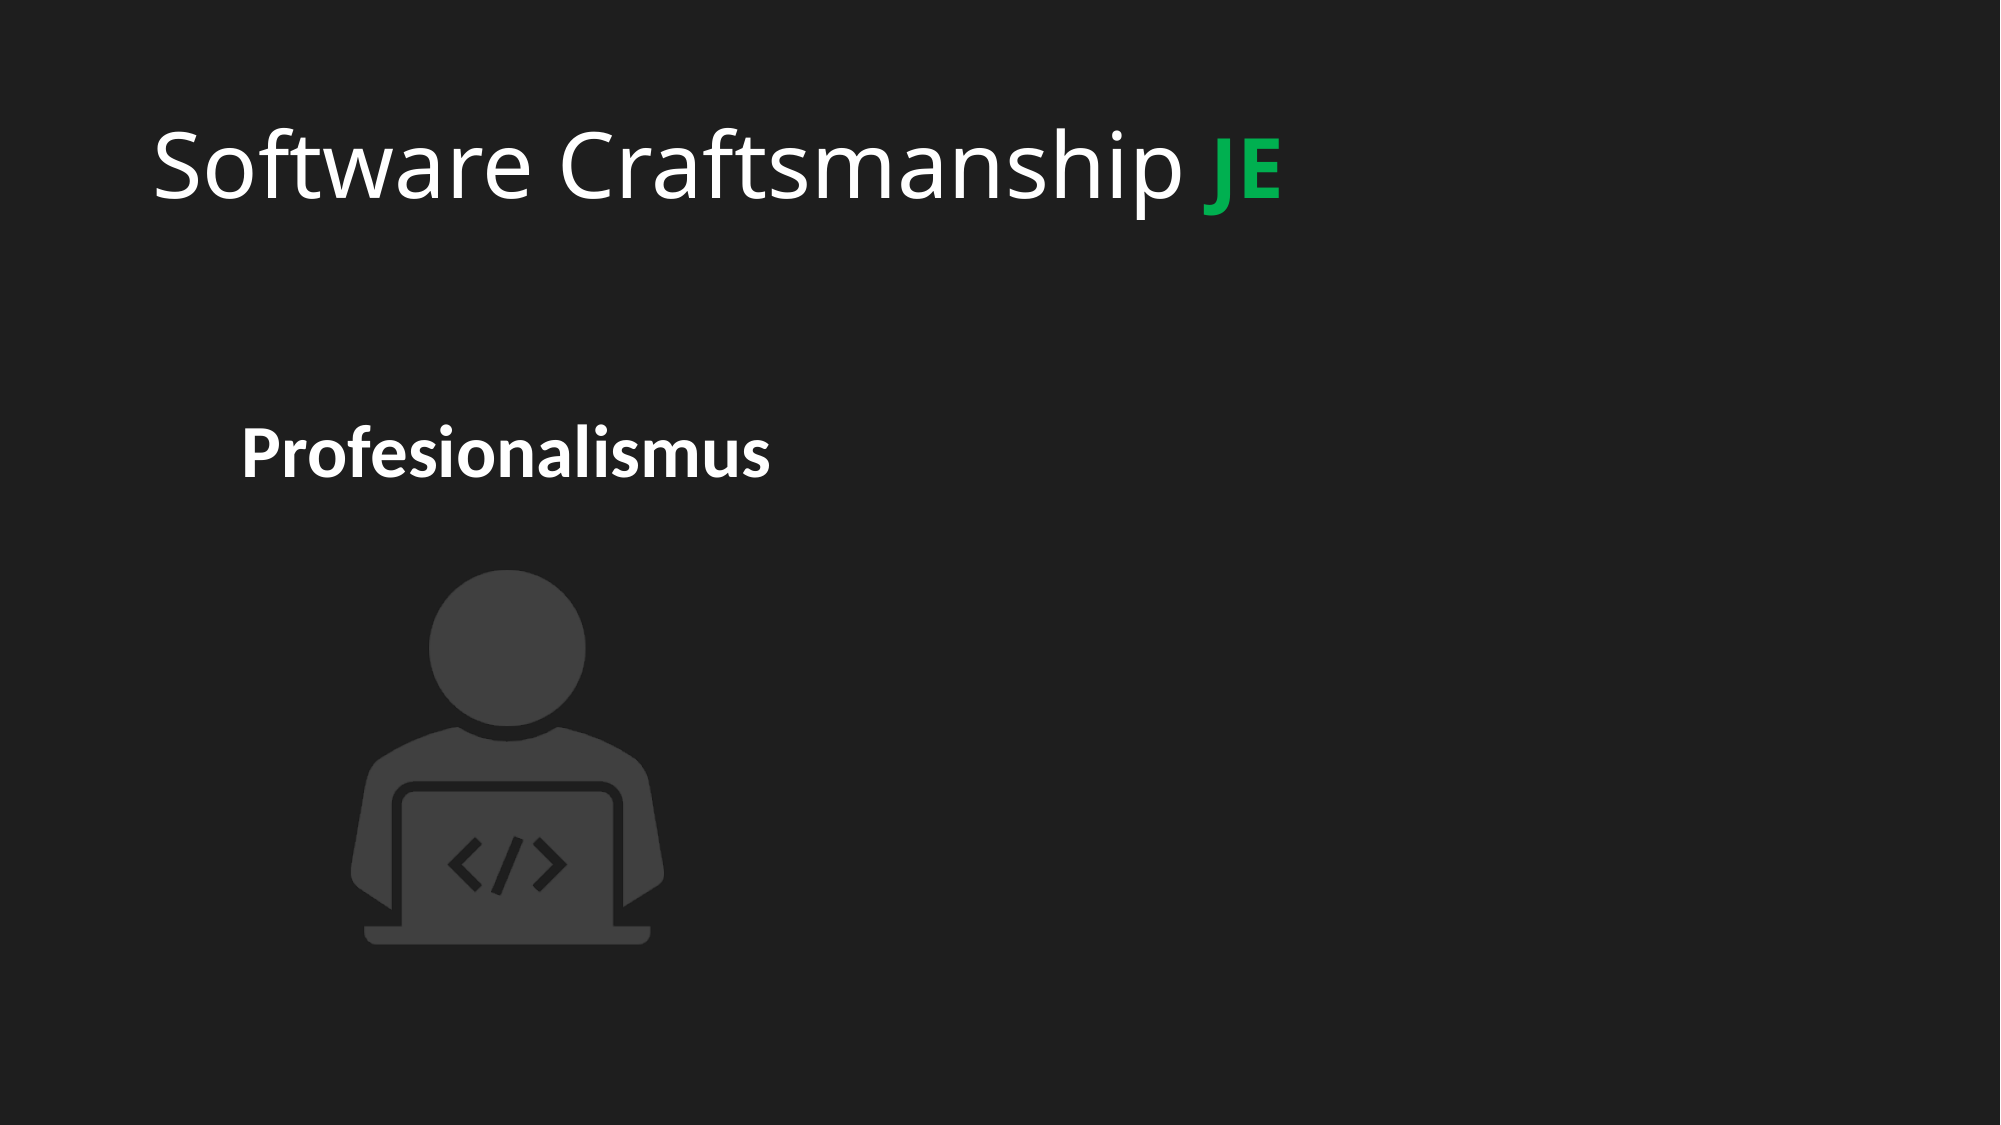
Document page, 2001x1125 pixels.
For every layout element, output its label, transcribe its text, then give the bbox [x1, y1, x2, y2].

picture [271, 501, 743, 972]
title Software Craftsmanship JE [137, 59, 1863, 278]
text_box Profesionalismus [227, 395, 788, 501]
